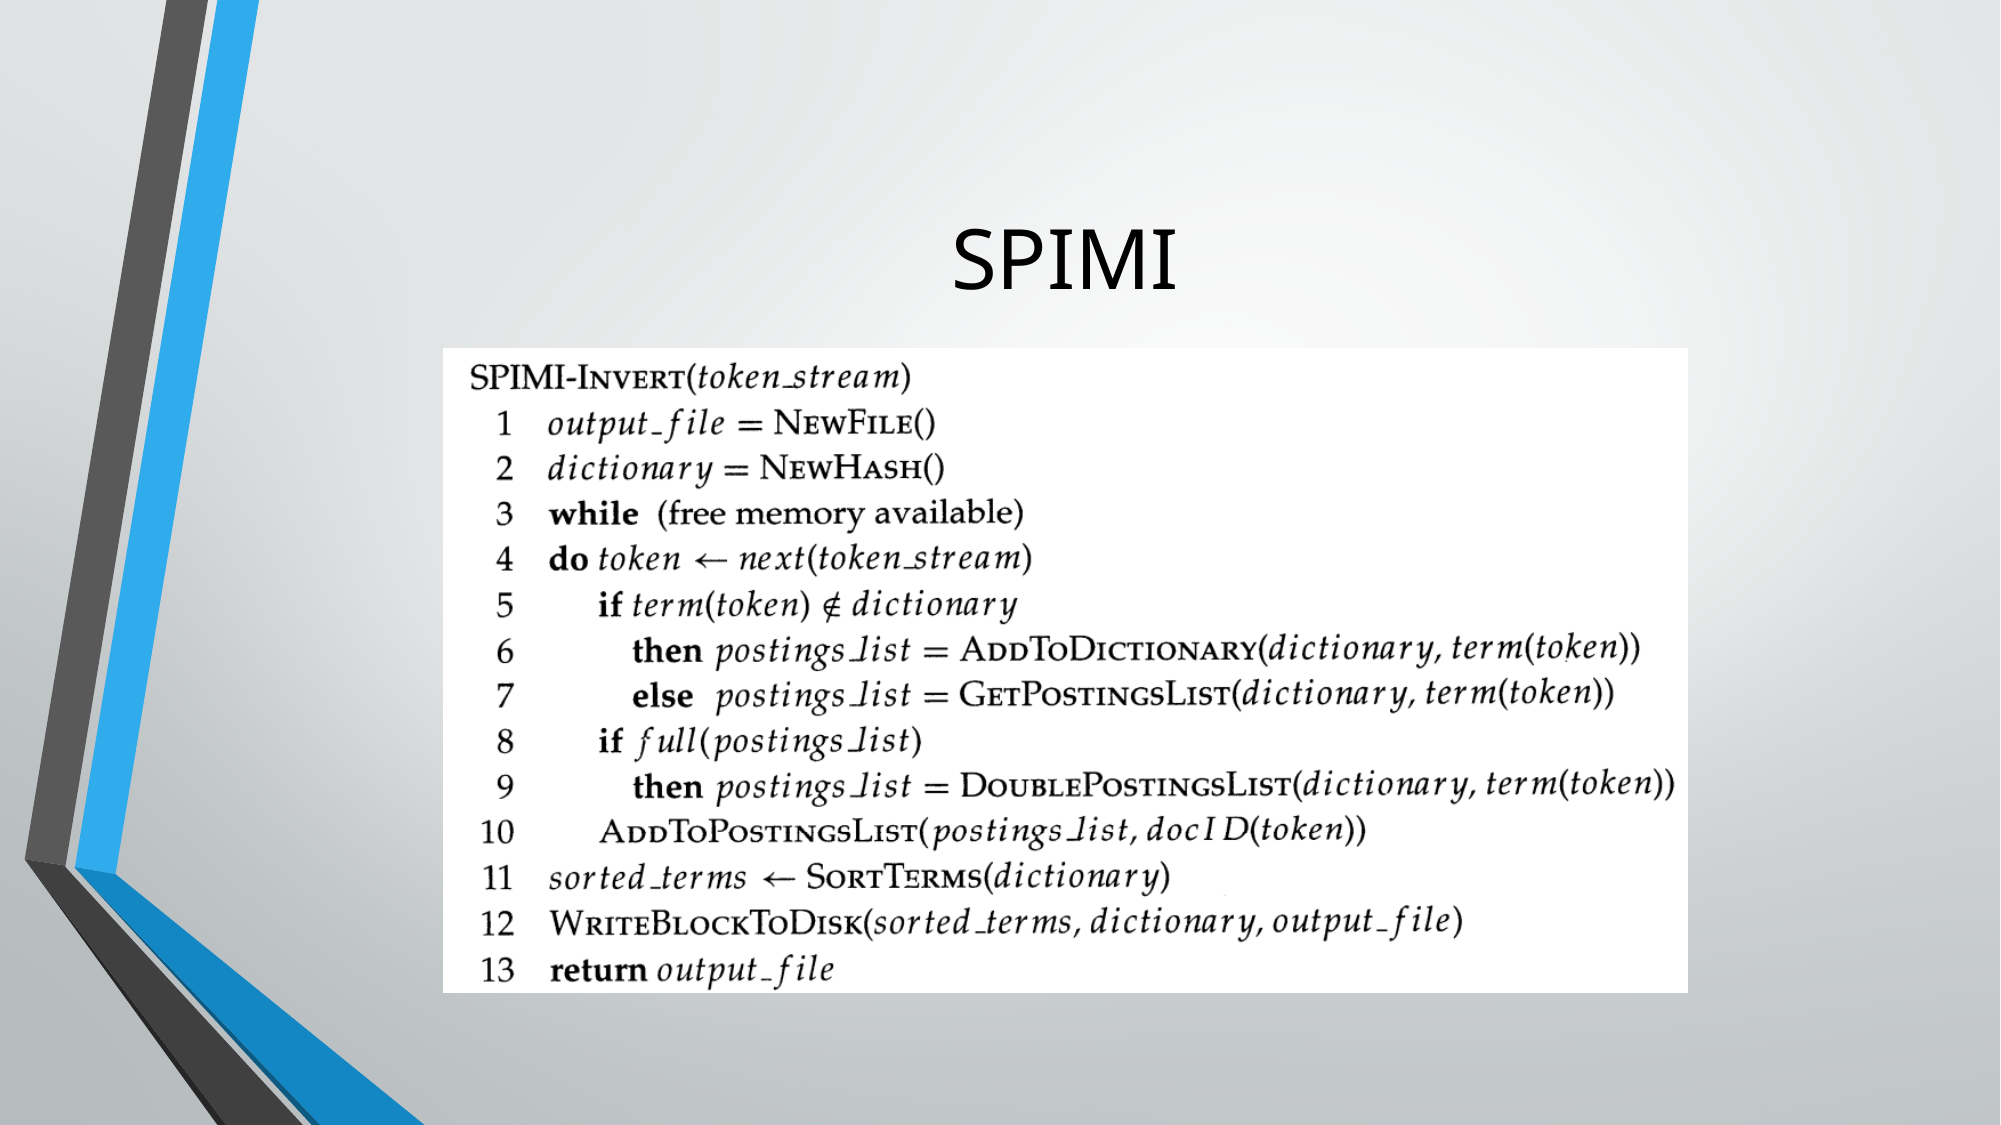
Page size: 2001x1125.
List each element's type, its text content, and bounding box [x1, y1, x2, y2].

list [442, 347, 1688, 993]
title SPIMI [243, 112, 1887, 400]
